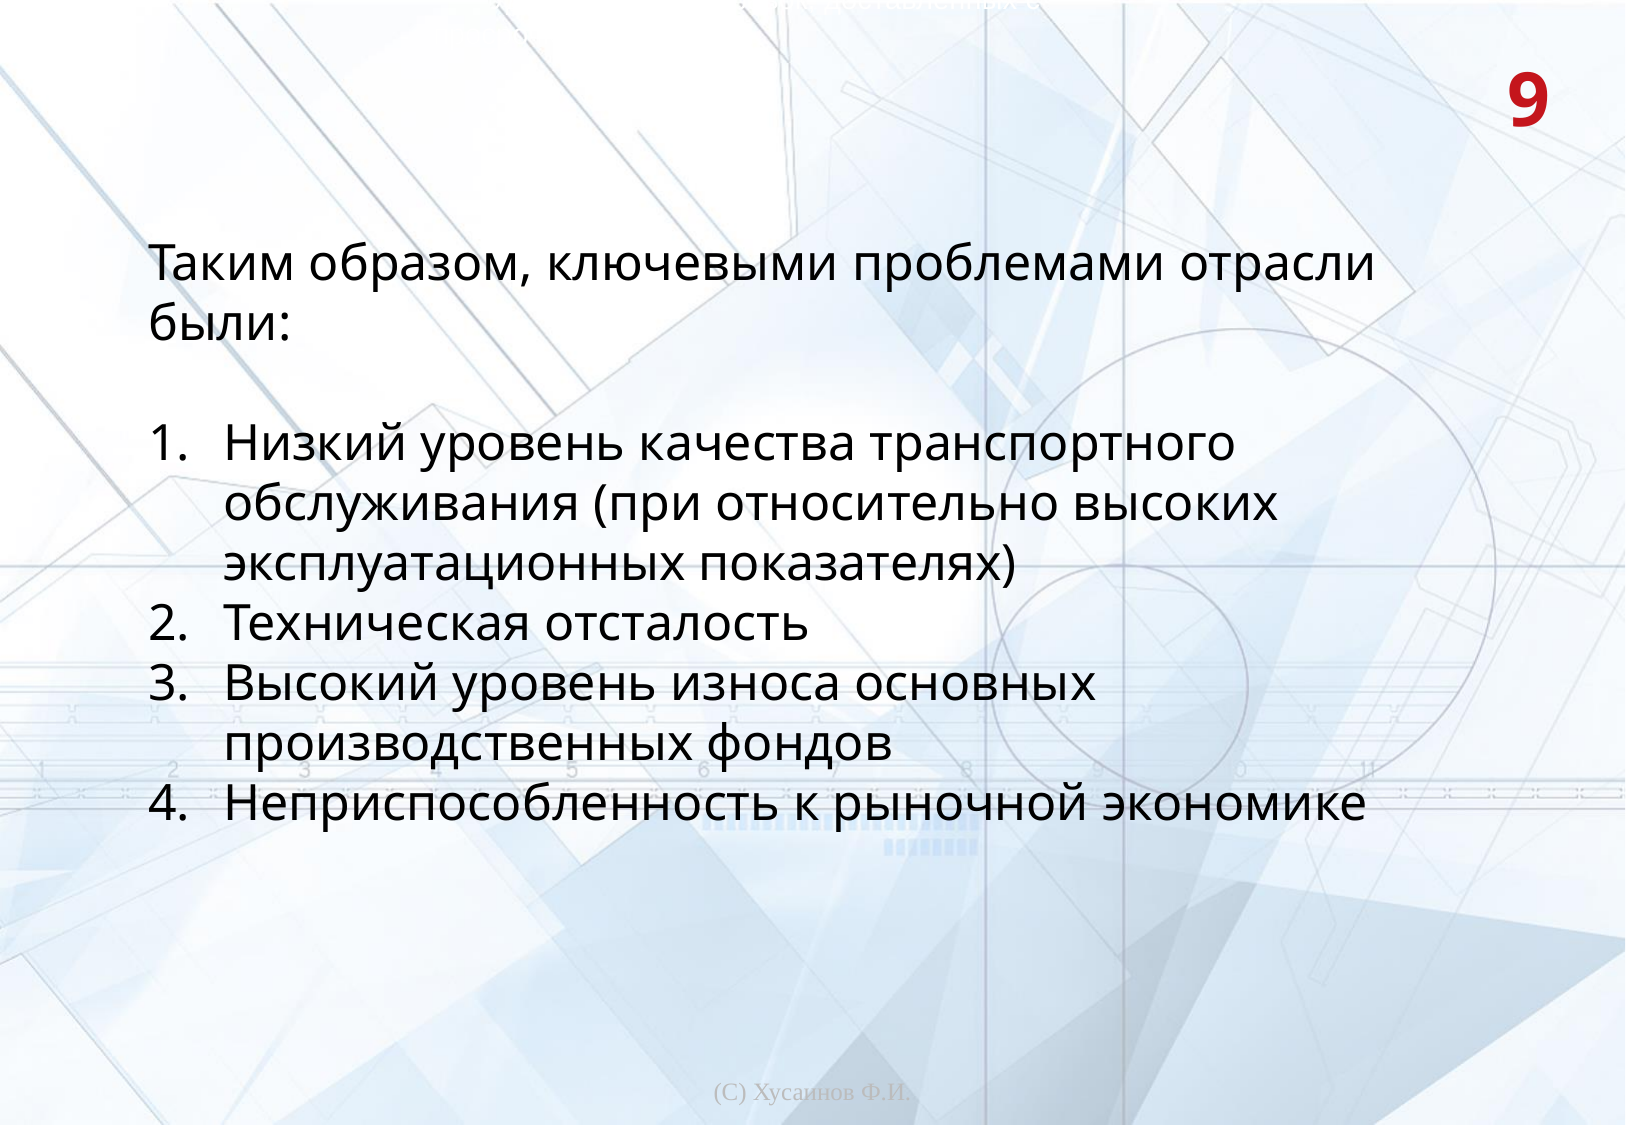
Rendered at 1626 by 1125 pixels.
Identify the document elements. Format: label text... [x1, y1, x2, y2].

picture [0, 0, 1626, 1125]
text_box Таким образом, ключевыми проблемами отрасли были: Низкий уровень качества транспортного обслуживания (при относительно высоких эксплуатационных показателях) Техническая отсталость Высокий уровень износа основных производственных фондов Неприспособленность к рыночной экономике [133, 222, 1522, 838]
slide_number 9 [1421, 87, 1551, 162]
footer (С) Хусаинов Ф.И. [555, 1052, 1070, 1113]
text_box Удельный вес отправок, доставленных с просрочкой, % [418, 0, 1207, 85]
